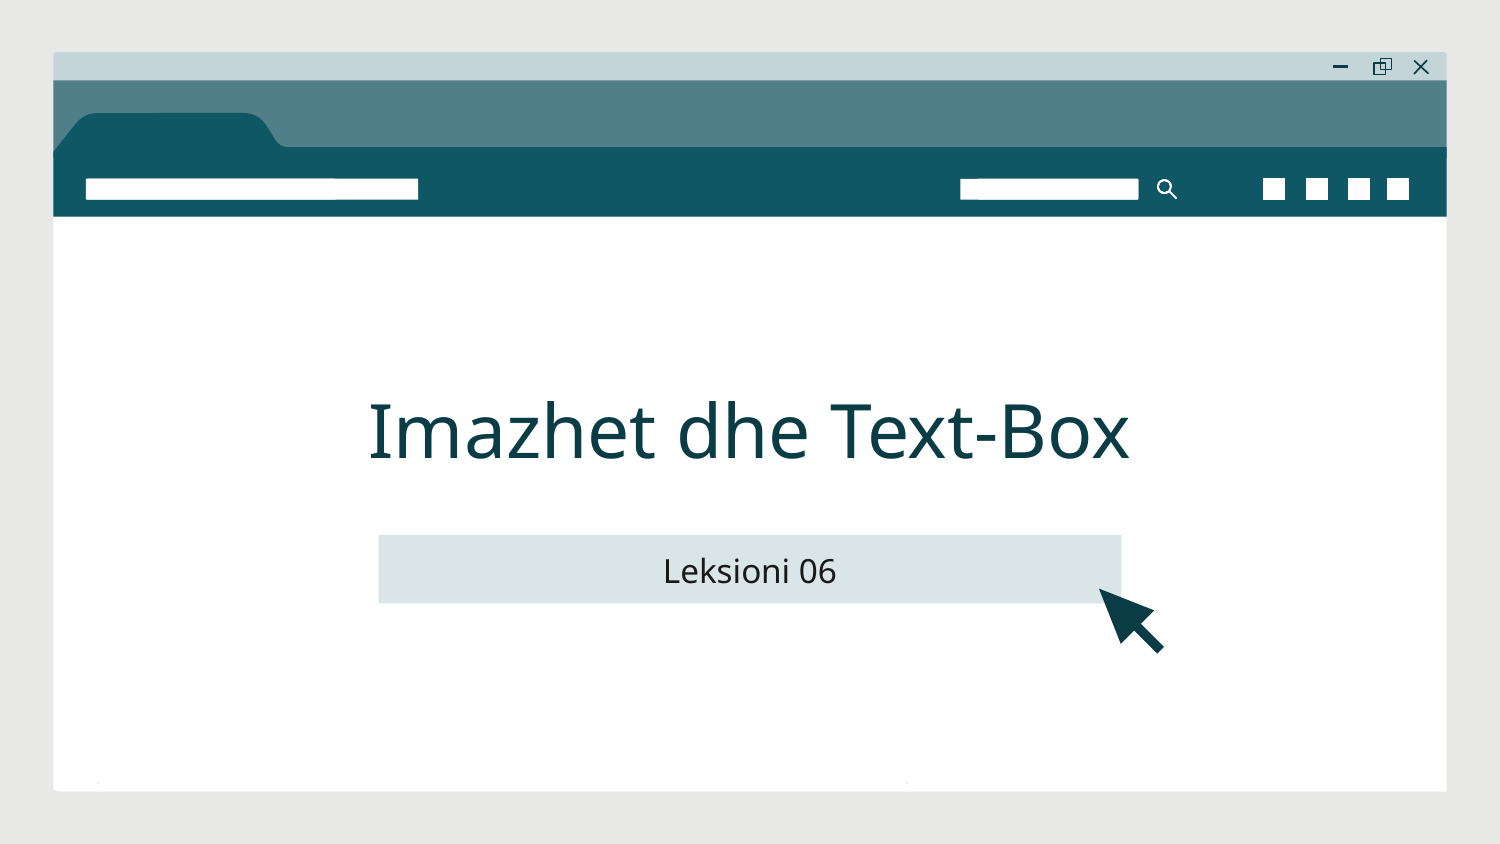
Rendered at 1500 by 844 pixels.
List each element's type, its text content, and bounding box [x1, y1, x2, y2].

title Imazhet dhe Text-Box [175, 368, 1325, 498]
text_box [1098, 588, 1165, 654]
subtitle Leksioni 06 [378, 534, 1122, 604]
